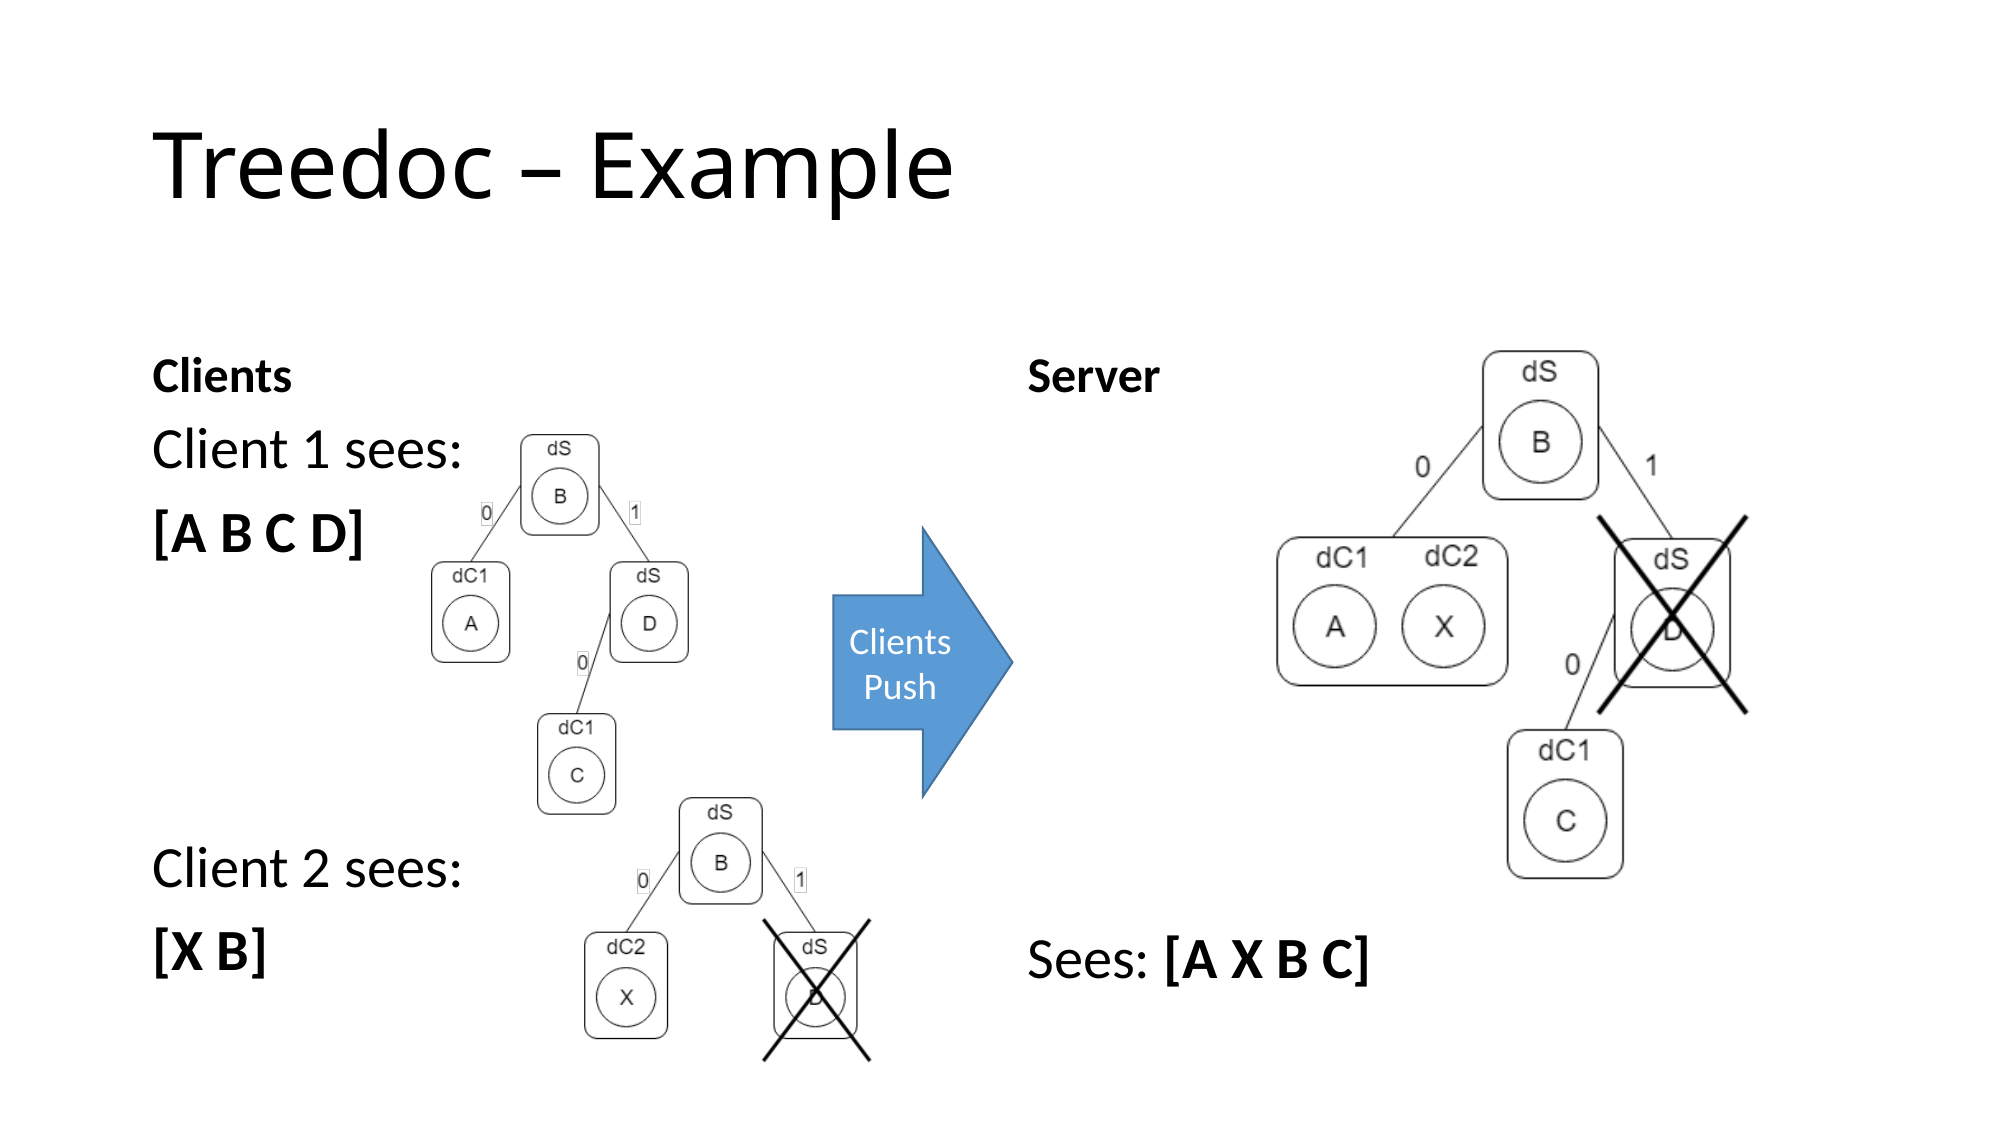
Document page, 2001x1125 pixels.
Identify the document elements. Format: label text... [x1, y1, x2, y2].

list Client 1 sees: [A B C D] Client 2 sees: [X B] [137, 410, 984, 1016]
list Clients [137, 275, 984, 410]
list Server [1012, 275, 1863, 410]
picture [430, 433, 873, 1064]
picture [1274, 349, 1751, 882]
list Sees: [A X B C] [1012, 410, 1863, 1016]
text_box Clients Push [832, 525, 1014, 800]
title Treedoc – Example [137, 59, 1863, 278]
